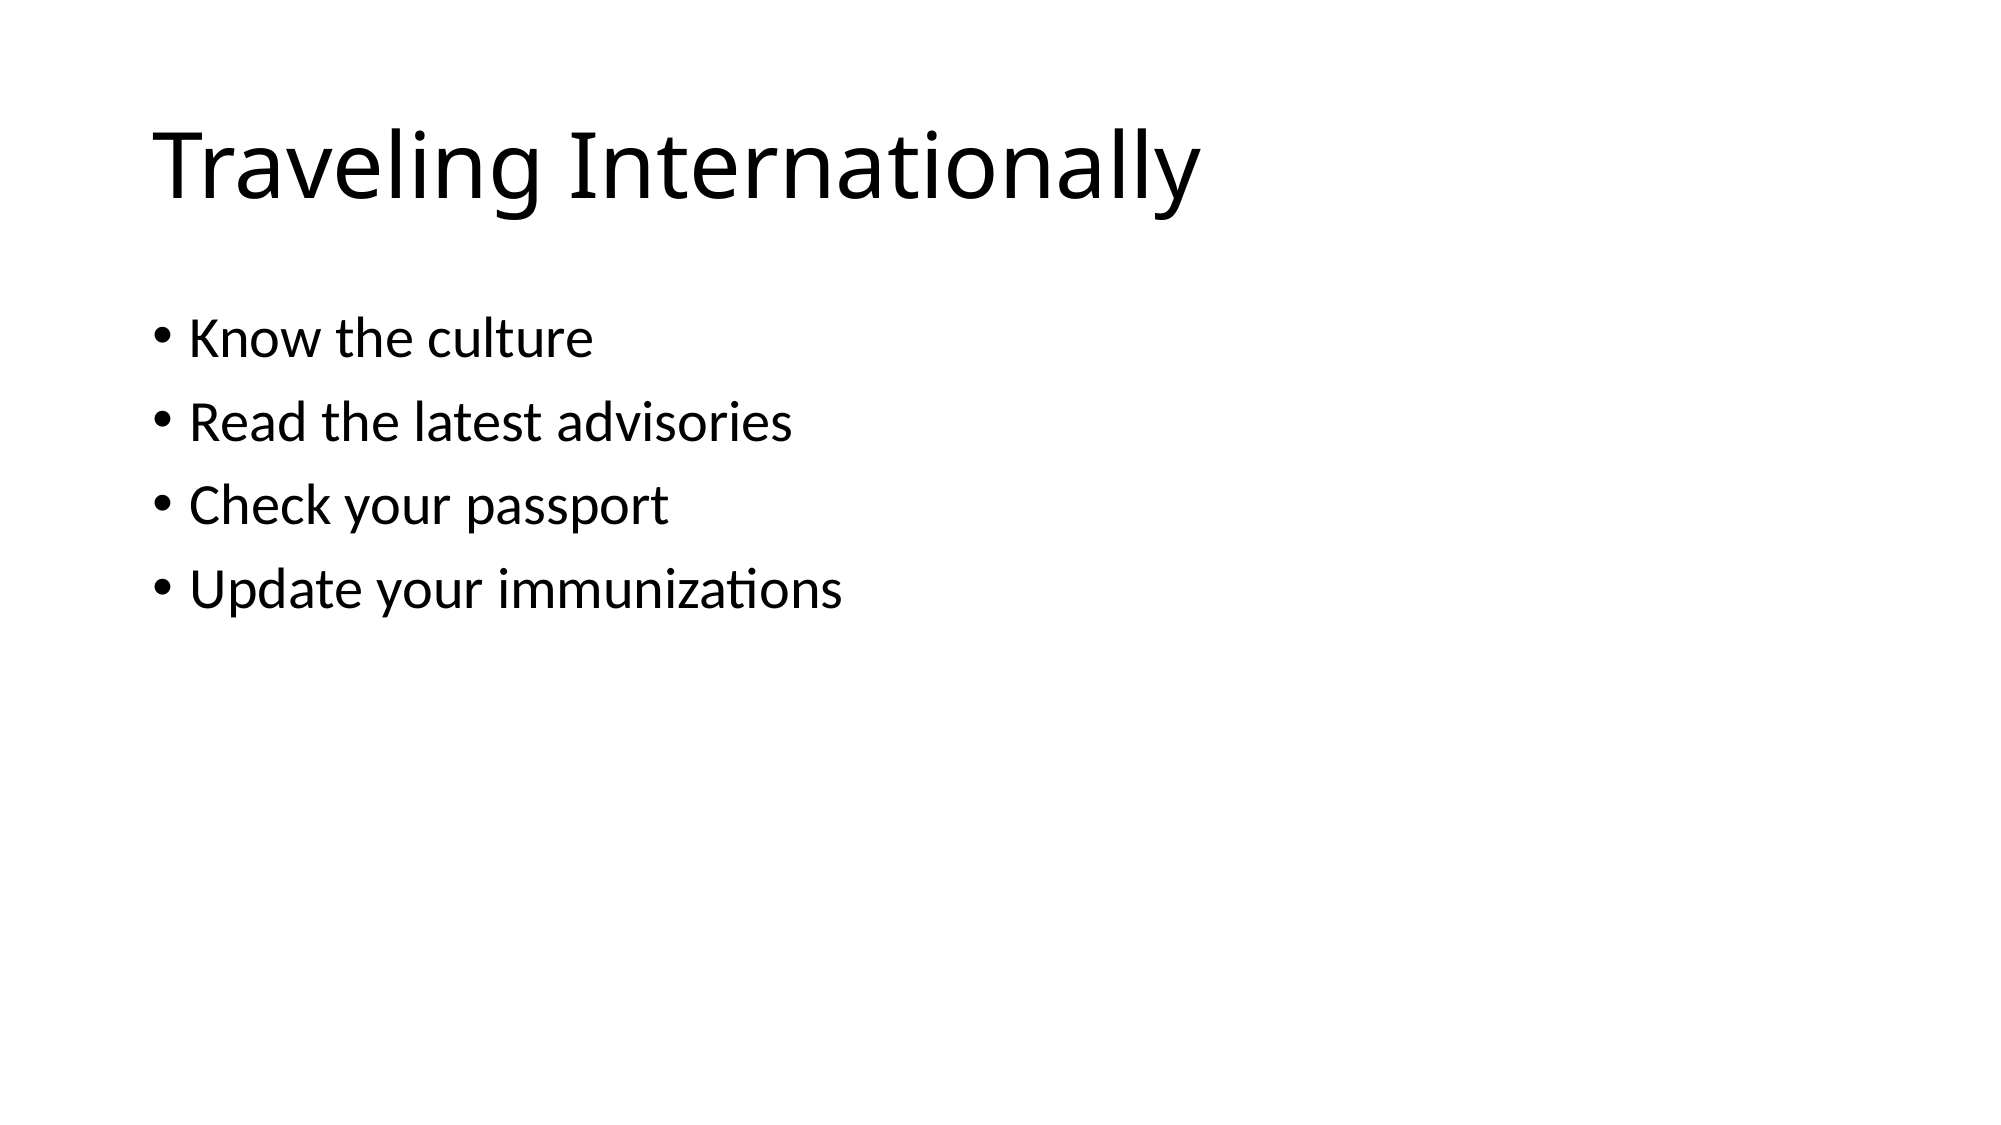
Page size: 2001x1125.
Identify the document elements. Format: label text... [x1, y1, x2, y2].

title Traveling Internationally [137, 59, 1863, 278]
list Know the culture Read the latest advisories Check your passport Update your immunizations [137, 299, 1863, 1014]
